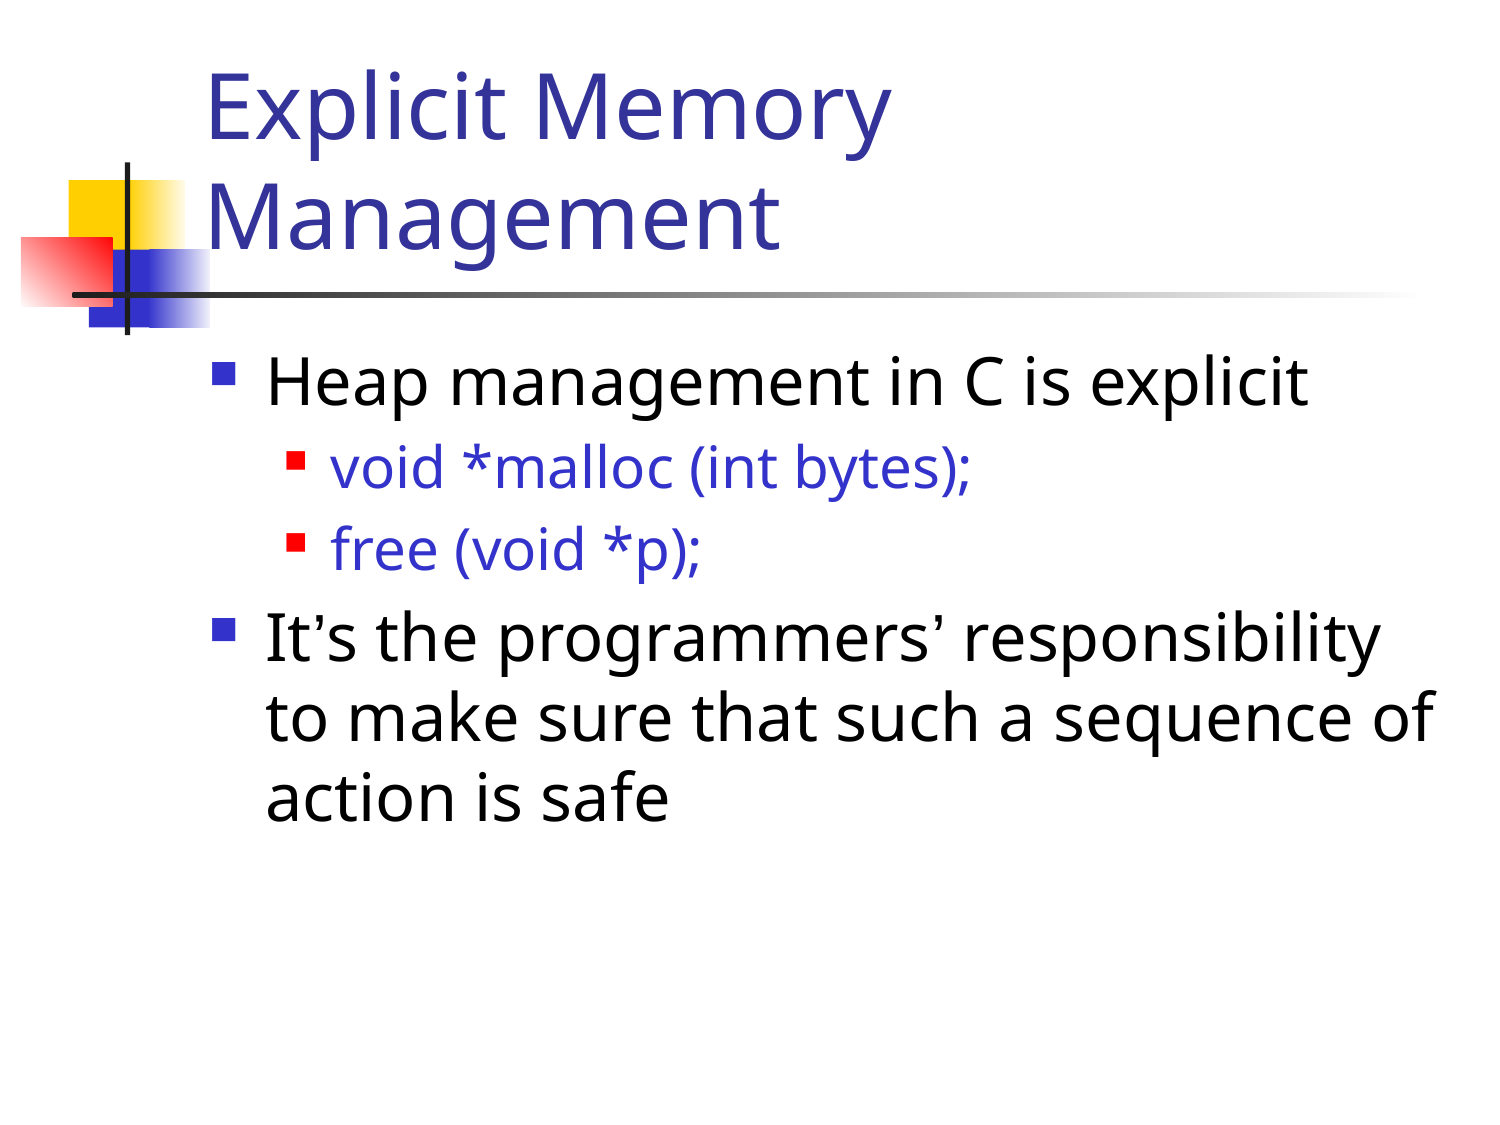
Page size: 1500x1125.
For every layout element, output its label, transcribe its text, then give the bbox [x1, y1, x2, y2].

list Heap management in C is explicit void *malloc (int bytes); free (void *p); It’s the programmers’ responsibility to make sure that such a sequence of action is safe [193, 331, 1469, 1006]
title Explicit Memory Management [188, 35, 1468, 275]
